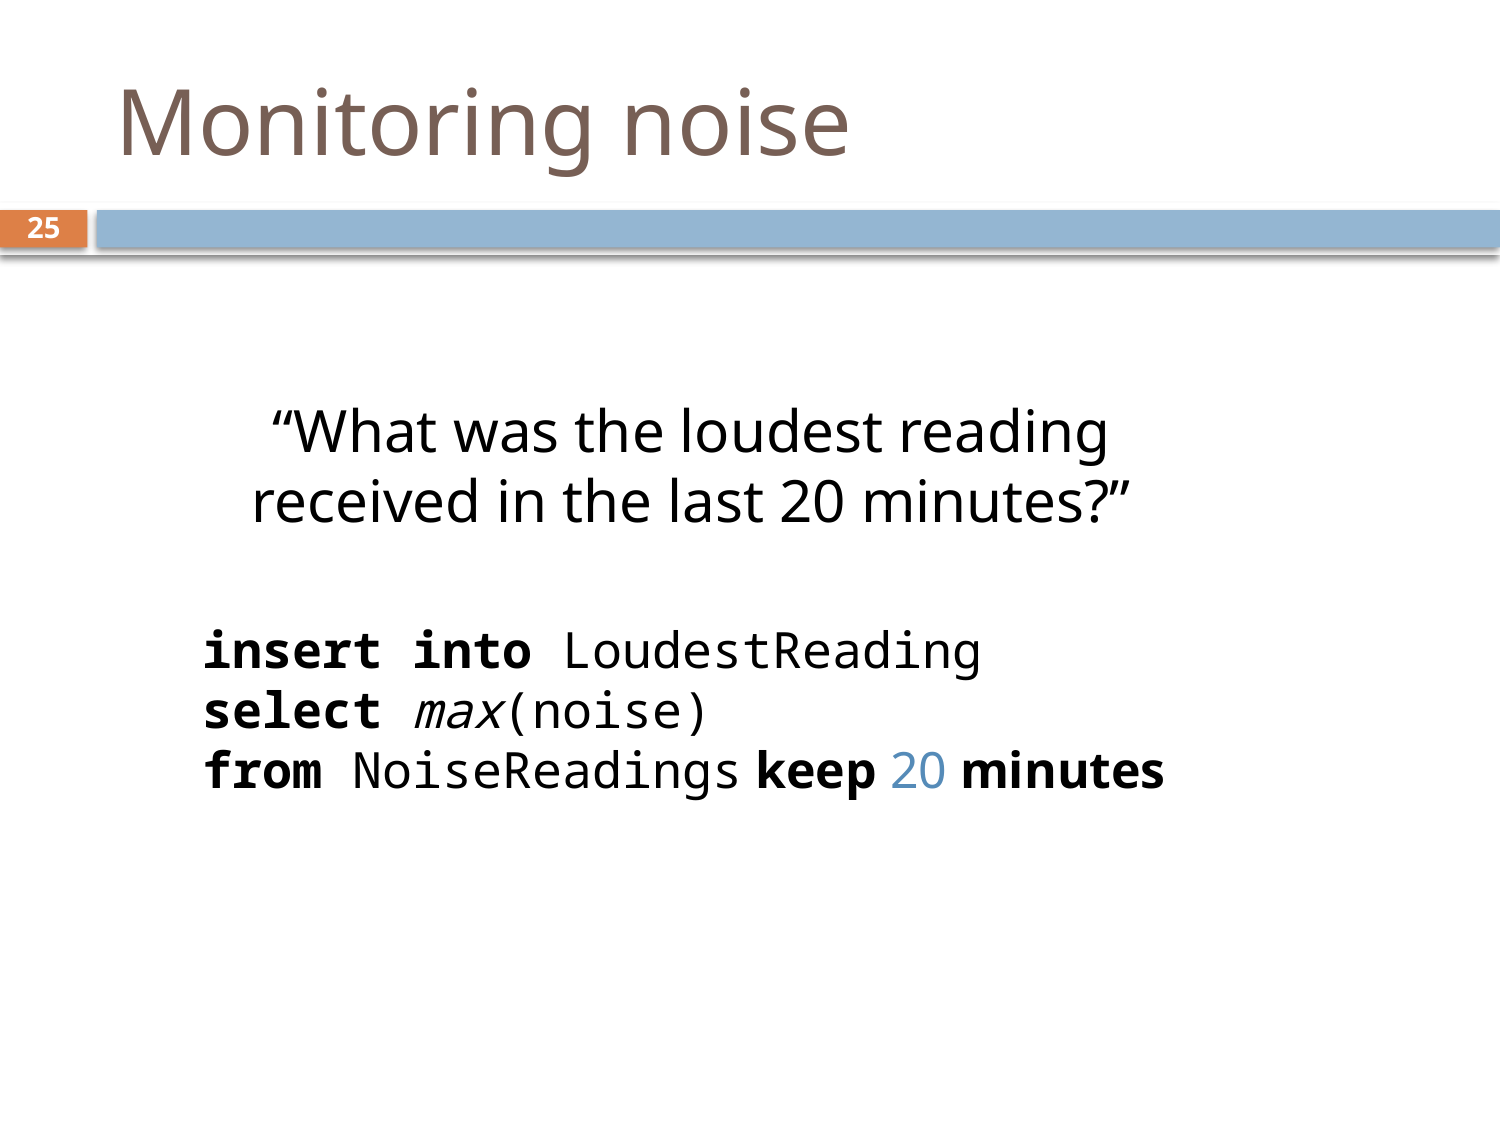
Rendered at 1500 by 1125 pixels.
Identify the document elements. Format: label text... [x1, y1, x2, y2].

text_box “What was the loudest reading received in the last 20 minutes?” [210, 386, 1172, 542]
slide_number 25 [0, 208, 88, 249]
text_box insert into LoudestReading select max(noise) from NoiseReadings keep 20 minutes [187, 550, 1266, 806]
title Monitoring noise [100, 37, 1438, 200]
